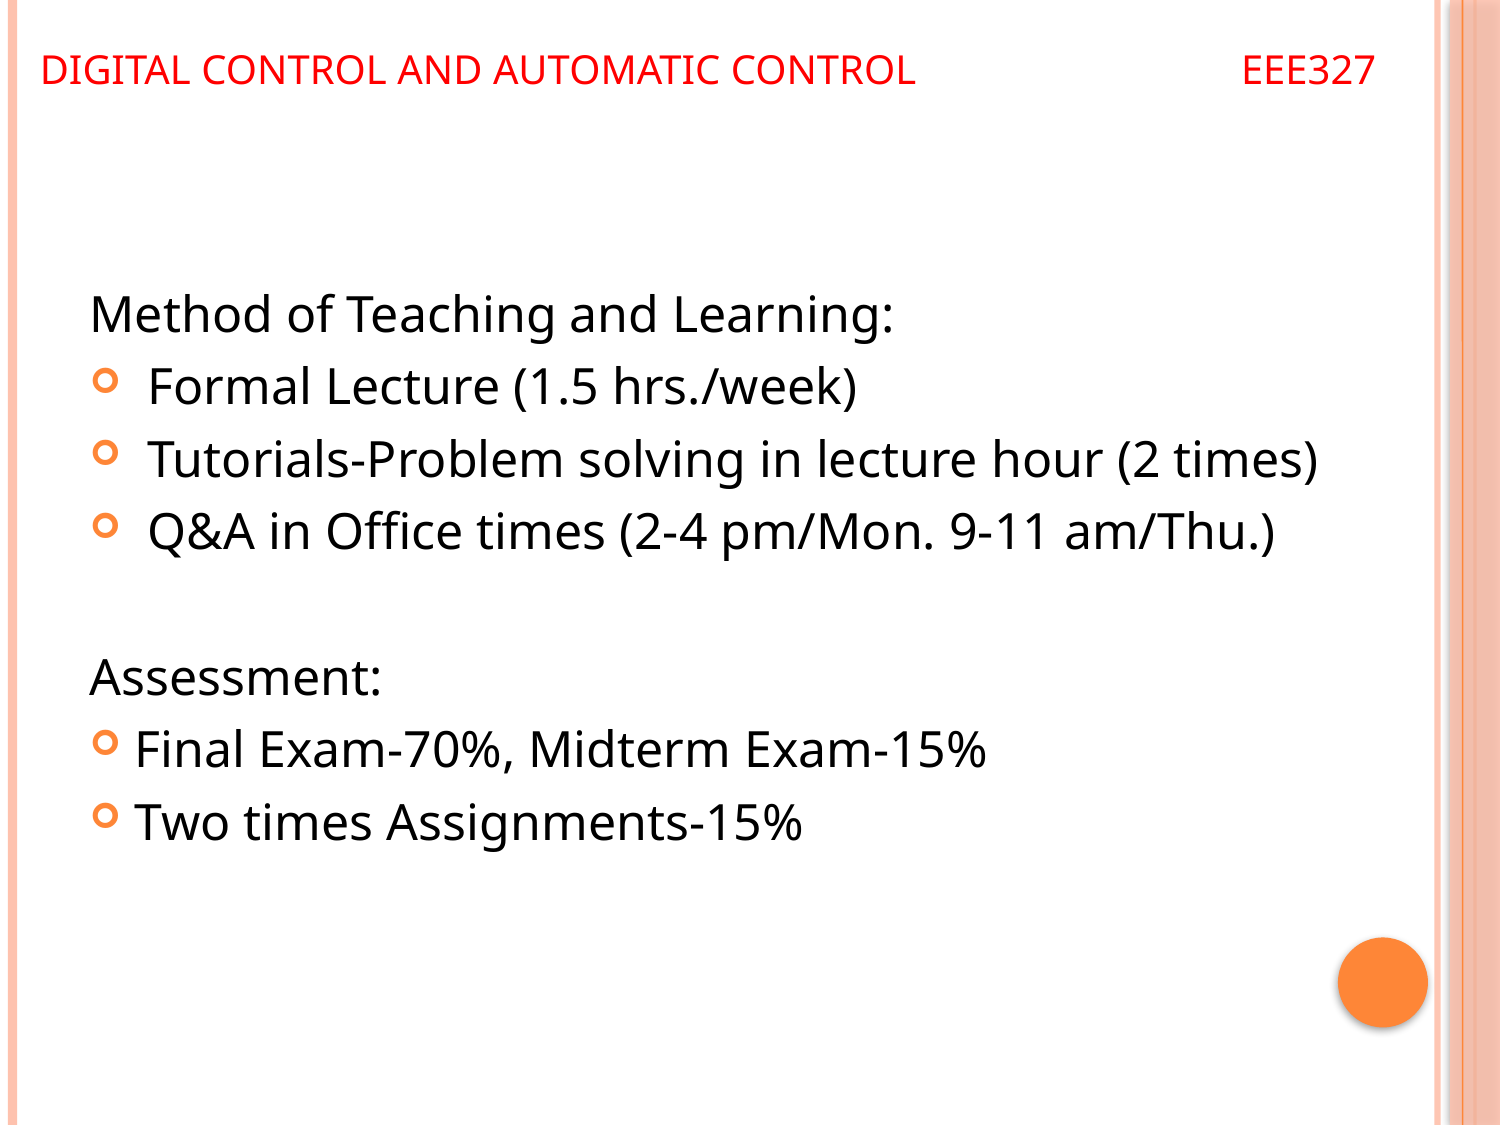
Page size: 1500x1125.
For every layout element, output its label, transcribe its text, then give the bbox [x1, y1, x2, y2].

title Digital Control and Automatic Control EEE327 [24, 24, 1425, 100]
list Method of Teaching and Learning: Formal Lecture (1.5 hrs./week) Tutorials-Problem solving in lecture hour (2 times) Q&A in Office times (2-4 pm/Mon. 9-11 am/Thu.) Assessment: Final Exam-70%, Midterm Exam-15% Two times Assignments-15% [75, 275, 1388, 963]
